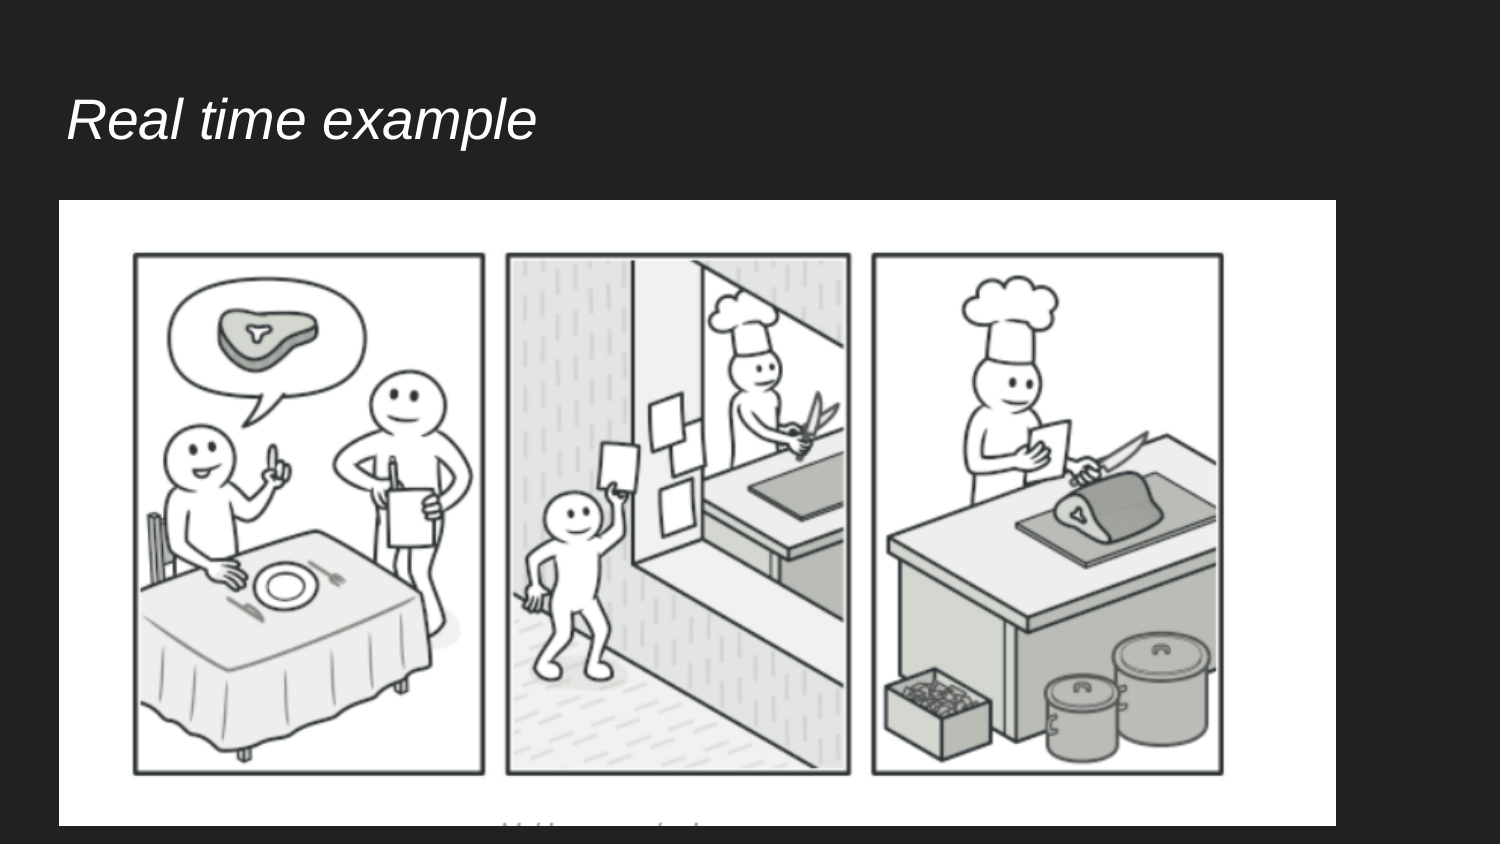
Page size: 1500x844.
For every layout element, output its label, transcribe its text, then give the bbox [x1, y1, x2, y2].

title Real time example [51, 72, 1449, 167]
picture [58, 200, 1336, 827]
